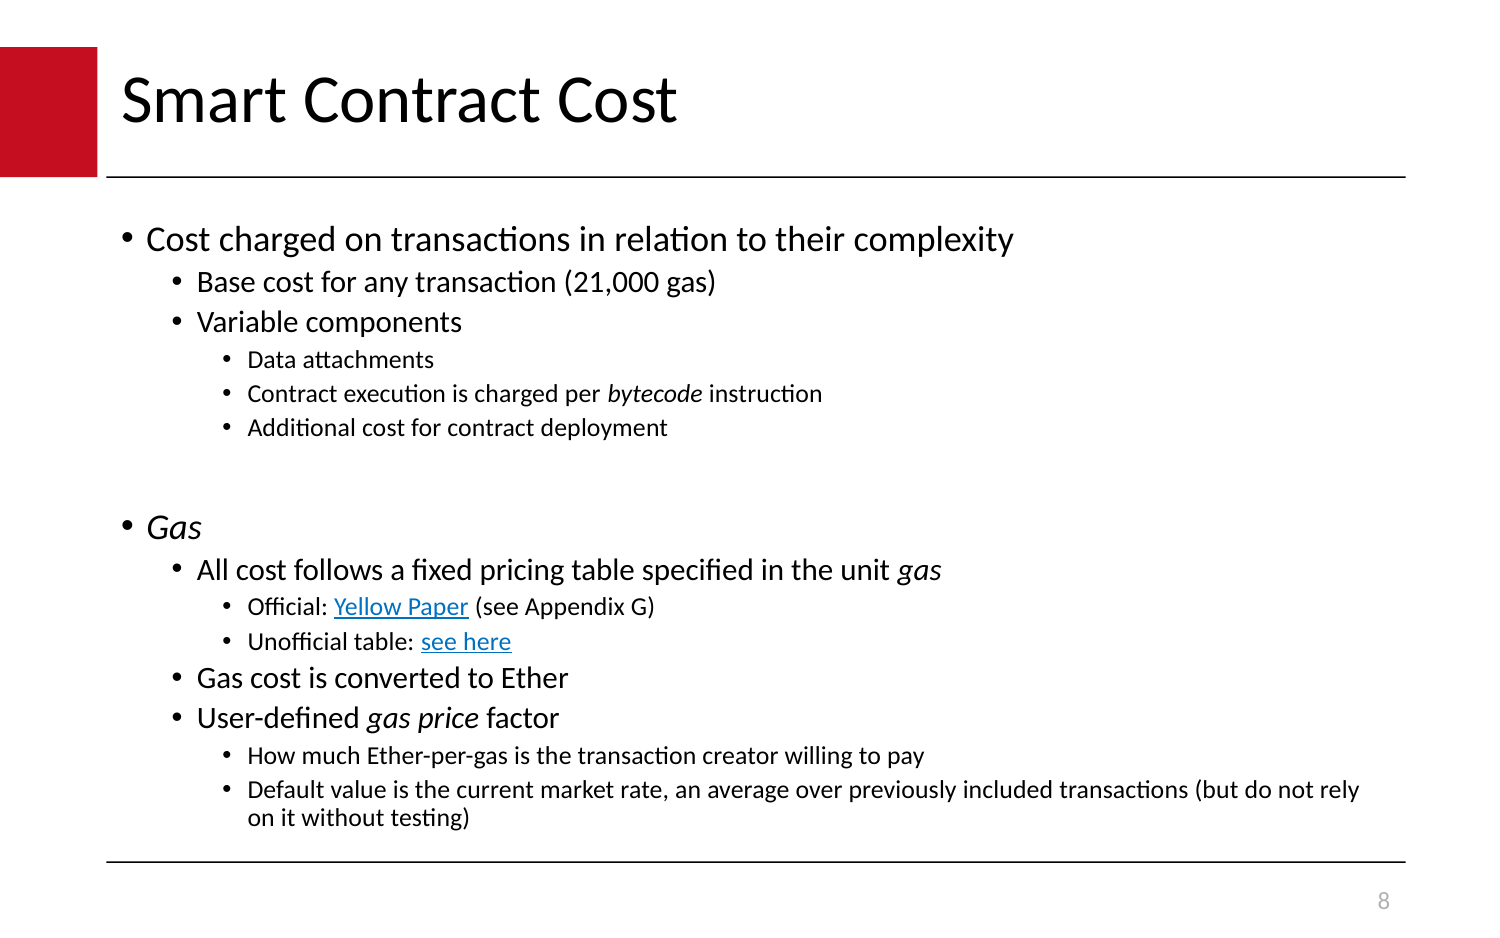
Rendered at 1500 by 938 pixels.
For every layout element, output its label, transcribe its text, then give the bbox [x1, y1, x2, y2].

slide_number 8 [1101, 880, 1406, 918]
list Cost charged on transactions in relation to their complexity Base cost for any transaction (21,000 gas) Variable components Data attachments Contract execution is charged per bytecode instruction Additional cost for contract deployment Gas All cost follows a fixed pricing table specified in the unit gas Official: Yellow Paper (see Appendix G) Unofficial table: see here Gas cost is converted to Ether User-defined gas price factor How much Ether-per-gas is the transaction creator willing to pay Default value is the current market rate, an average over previously included transactions (but do not rely on it without testing) [106, 212, 1406, 844]
title Smart Contract Cost [106, 47, 1406, 154]
